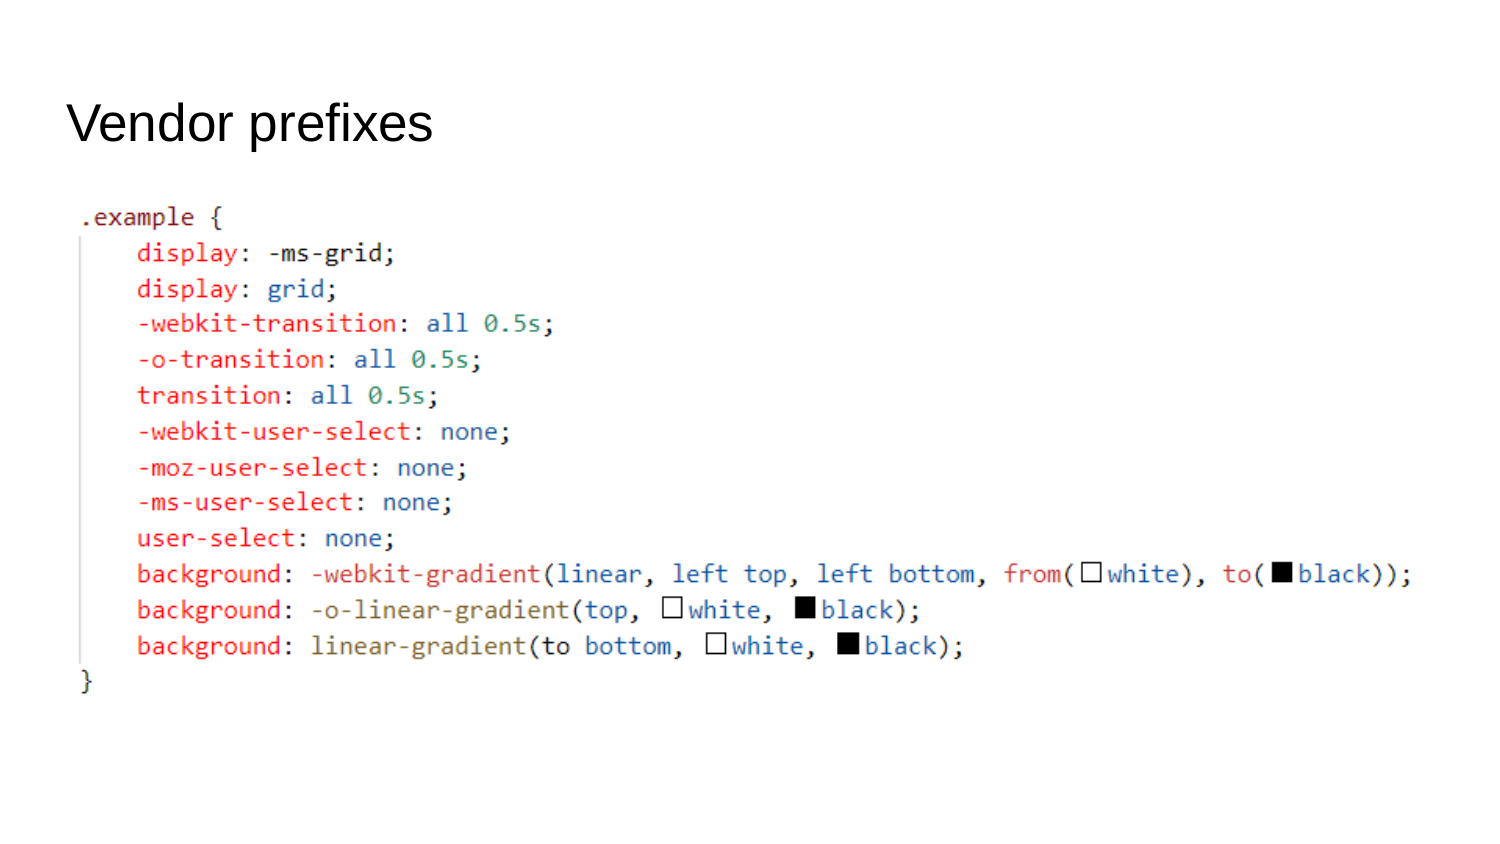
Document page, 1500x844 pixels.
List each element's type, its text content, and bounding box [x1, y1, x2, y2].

title Vendor prefixes [51, 72, 1449, 167]
picture [73, 202, 1427, 701]
